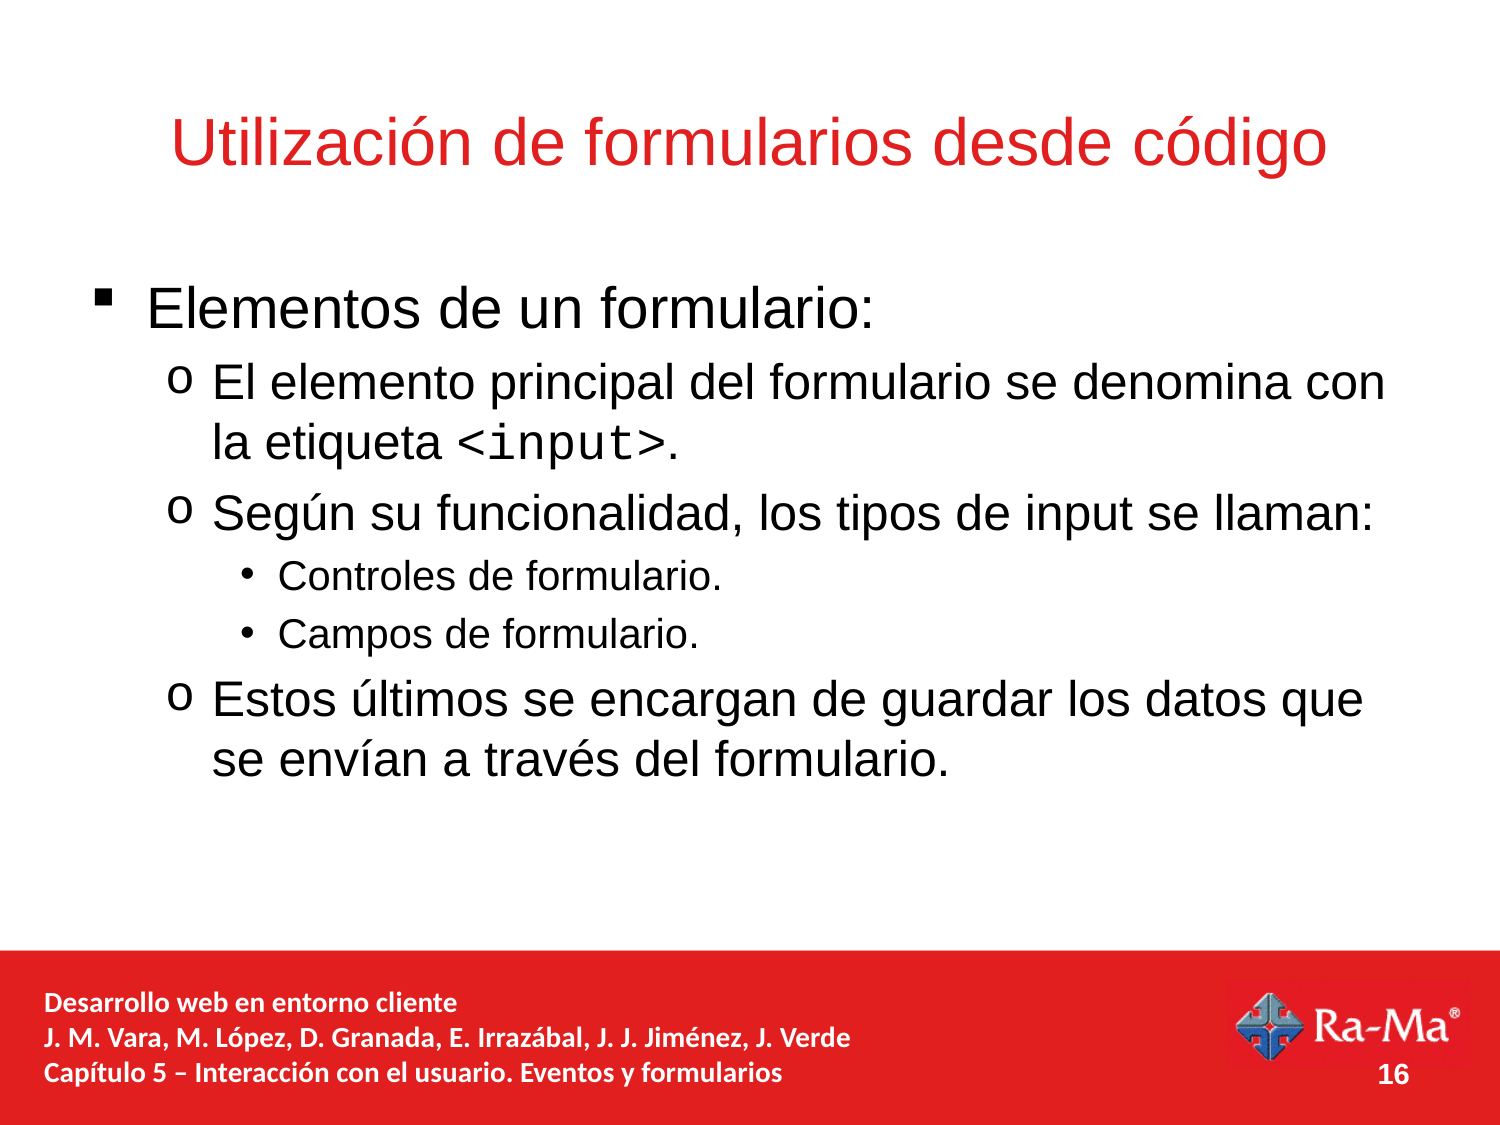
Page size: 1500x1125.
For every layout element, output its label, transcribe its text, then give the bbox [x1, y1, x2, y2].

picture [0, 0, 1500, 1125]
slide_number 16 [1074, 1042, 1425, 1103]
footer Desarrollo web en entorno cliente J. M. Vara, M. López, D. Granada, E. Irrazábal, J. J. Jiménez, J. Verde Capítulo 5 – Interacción con el usuario. Eventos y formularios [29, 975, 1058, 1099]
title Utilización de formularios desde código [75, 45, 1425, 233]
list Elementos de un formulario: El elemento principal del formulario se denomina con la etiqueta <input>. Según su funcionalidad, los tipos de input se llaman: Controles de formulario. Campos de formulario. Estos últimos se encargan de guardar los datos que se envían a través del formulario. [75, 262, 1425, 929]
